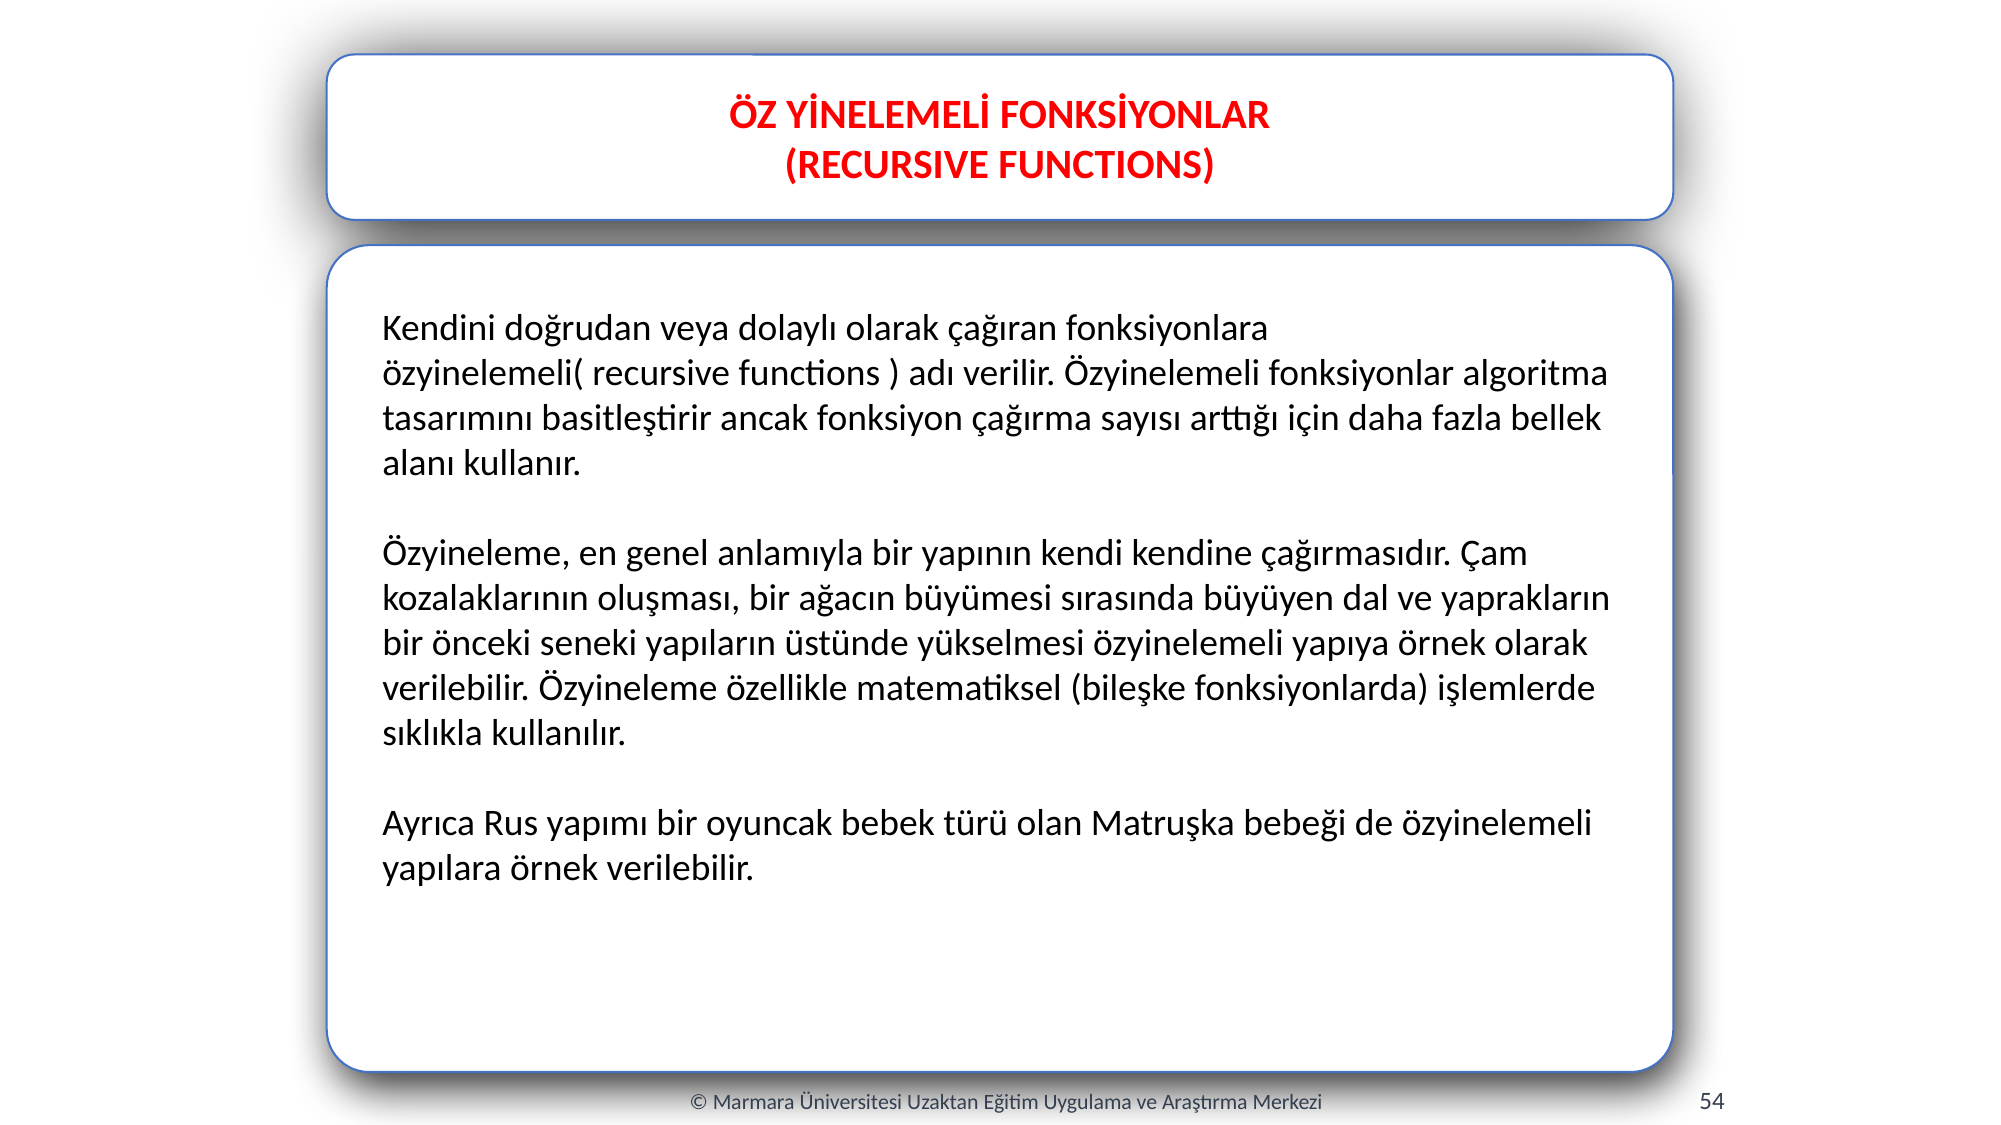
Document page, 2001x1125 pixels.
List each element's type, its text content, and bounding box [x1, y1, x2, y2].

slide_number 54 [1389, 1069, 1740, 1125]
text_box [325, 244, 1675, 1074]
footer © Marmara Üniversitesi Uzaktan Eğitim Uygulama ve Araştırma Merkezi [562, 1070, 1389, 1125]
text_box Kendini doğrudan veya dolaylı olarak çağıran fonksiyonlara özyinelemeli( recursive functions ) adı verilir. Özyinelemeli fonksiyonlar algoritma tasarımını basitleştirir ancak fonksiyon çağırma sayısı arttığı için daha fazla bellek alanı kullanır. Özyineleme, en genel anlamıyla bir yapının kendi kendine çağırmasıdır. Çam kozalaklarının oluşması, bir ağacın büyümesi sırasında büyüyen dal ve yaprakların bir önceki seneki yapıların üstünde yükselmesi özyinelemeli yapıya örnek olarak verilebilir. Özyineleme özellikle matematiksel (bileşke fonksiyonlarda) işlemlerde sıklıkla kullanılır. Ayrıca Rus yapımı bir oyuncak bebek türü olan Matruşka bebeği de özyinelemeli yapılara örnek verilebilir. [367, 295, 1631, 896]
text_box ÖZ YİNELEMELİ FONKSİYONLAR (RECURSIVE FUNCTIONS) [325, 53, 1675, 221]
